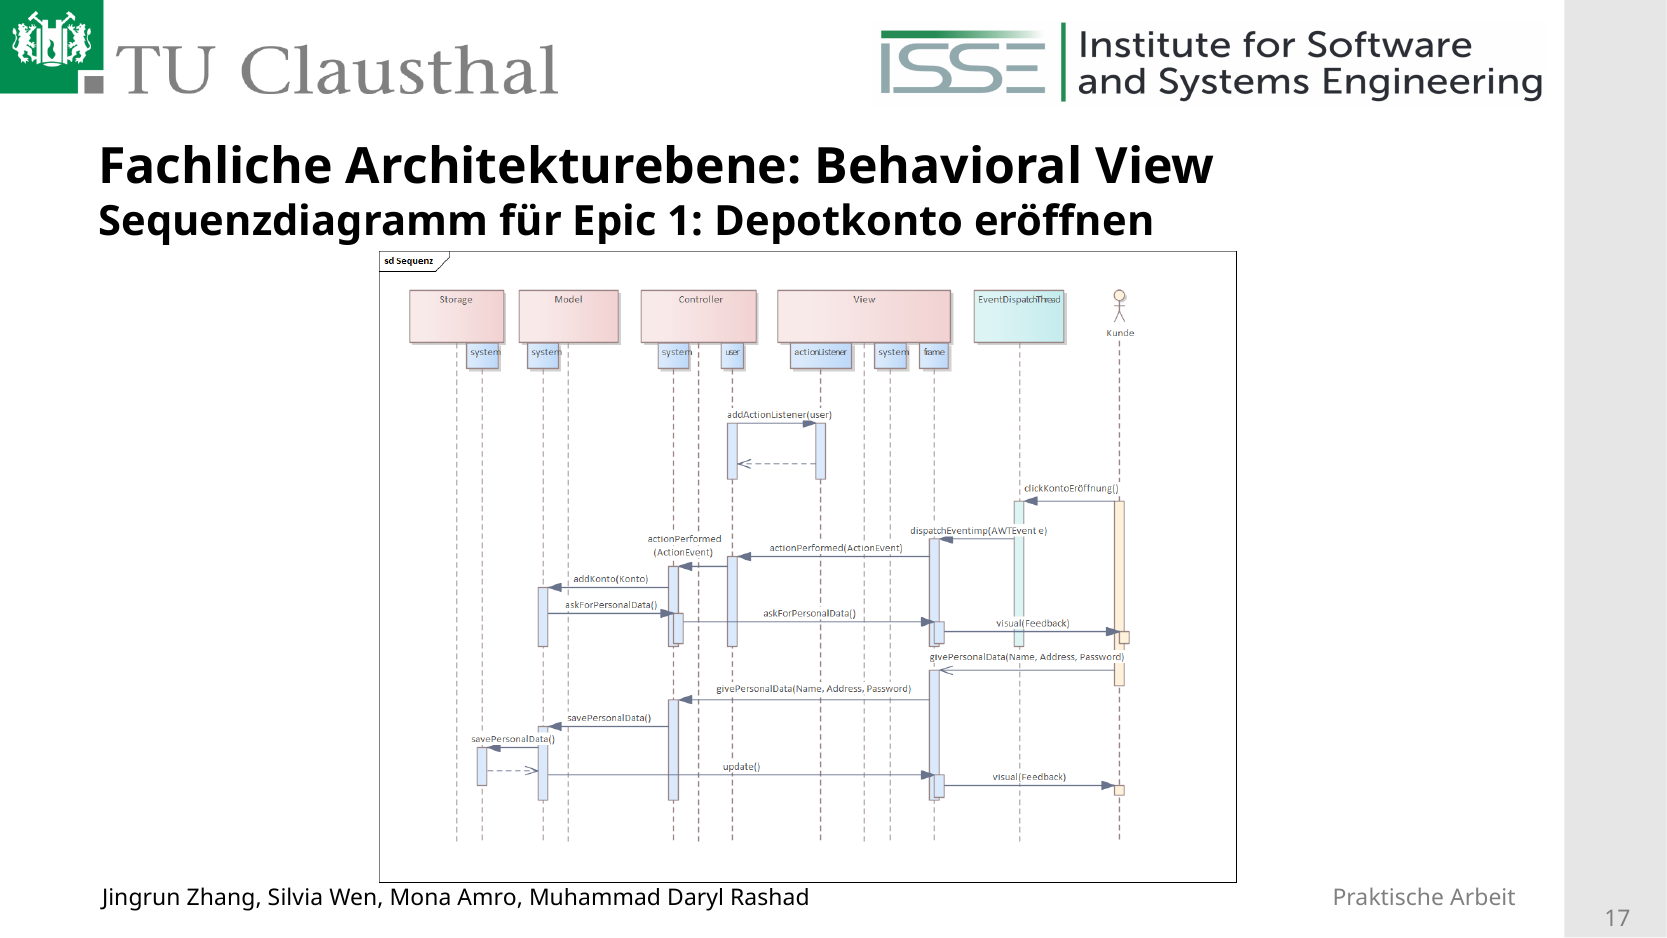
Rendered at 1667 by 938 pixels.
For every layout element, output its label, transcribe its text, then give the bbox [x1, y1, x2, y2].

title Fachliche Architekturebene: Behavioral View Sequenzdiagramm für Epic 1: Depotkonto eröffnen [83, 126, 1531, 216]
picture [371, 244, 1243, 888]
picture [0, 0, 558, 94]
picture [872, 22, 1548, 108]
